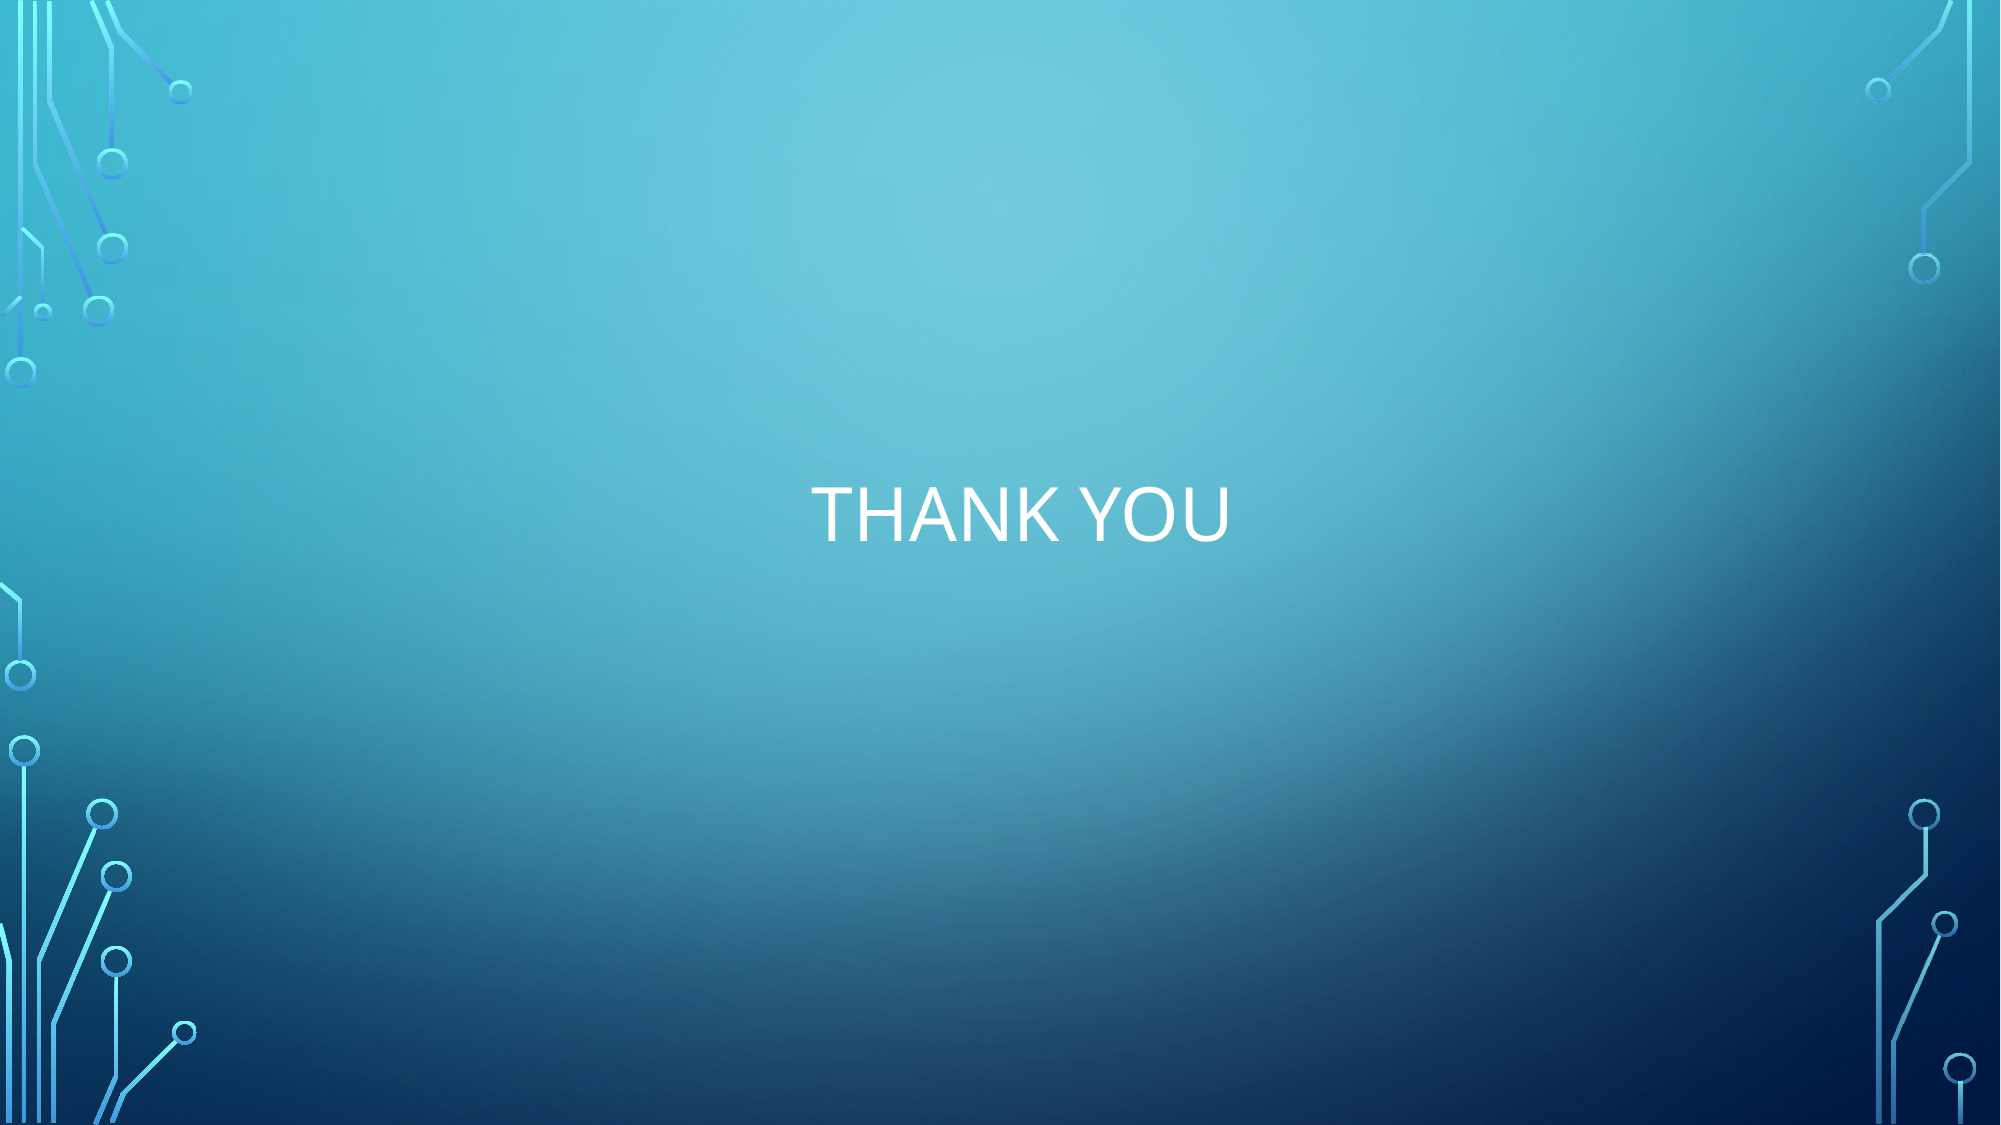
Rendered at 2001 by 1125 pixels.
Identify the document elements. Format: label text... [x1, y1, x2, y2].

title Thank You [210, 396, 1836, 639]
